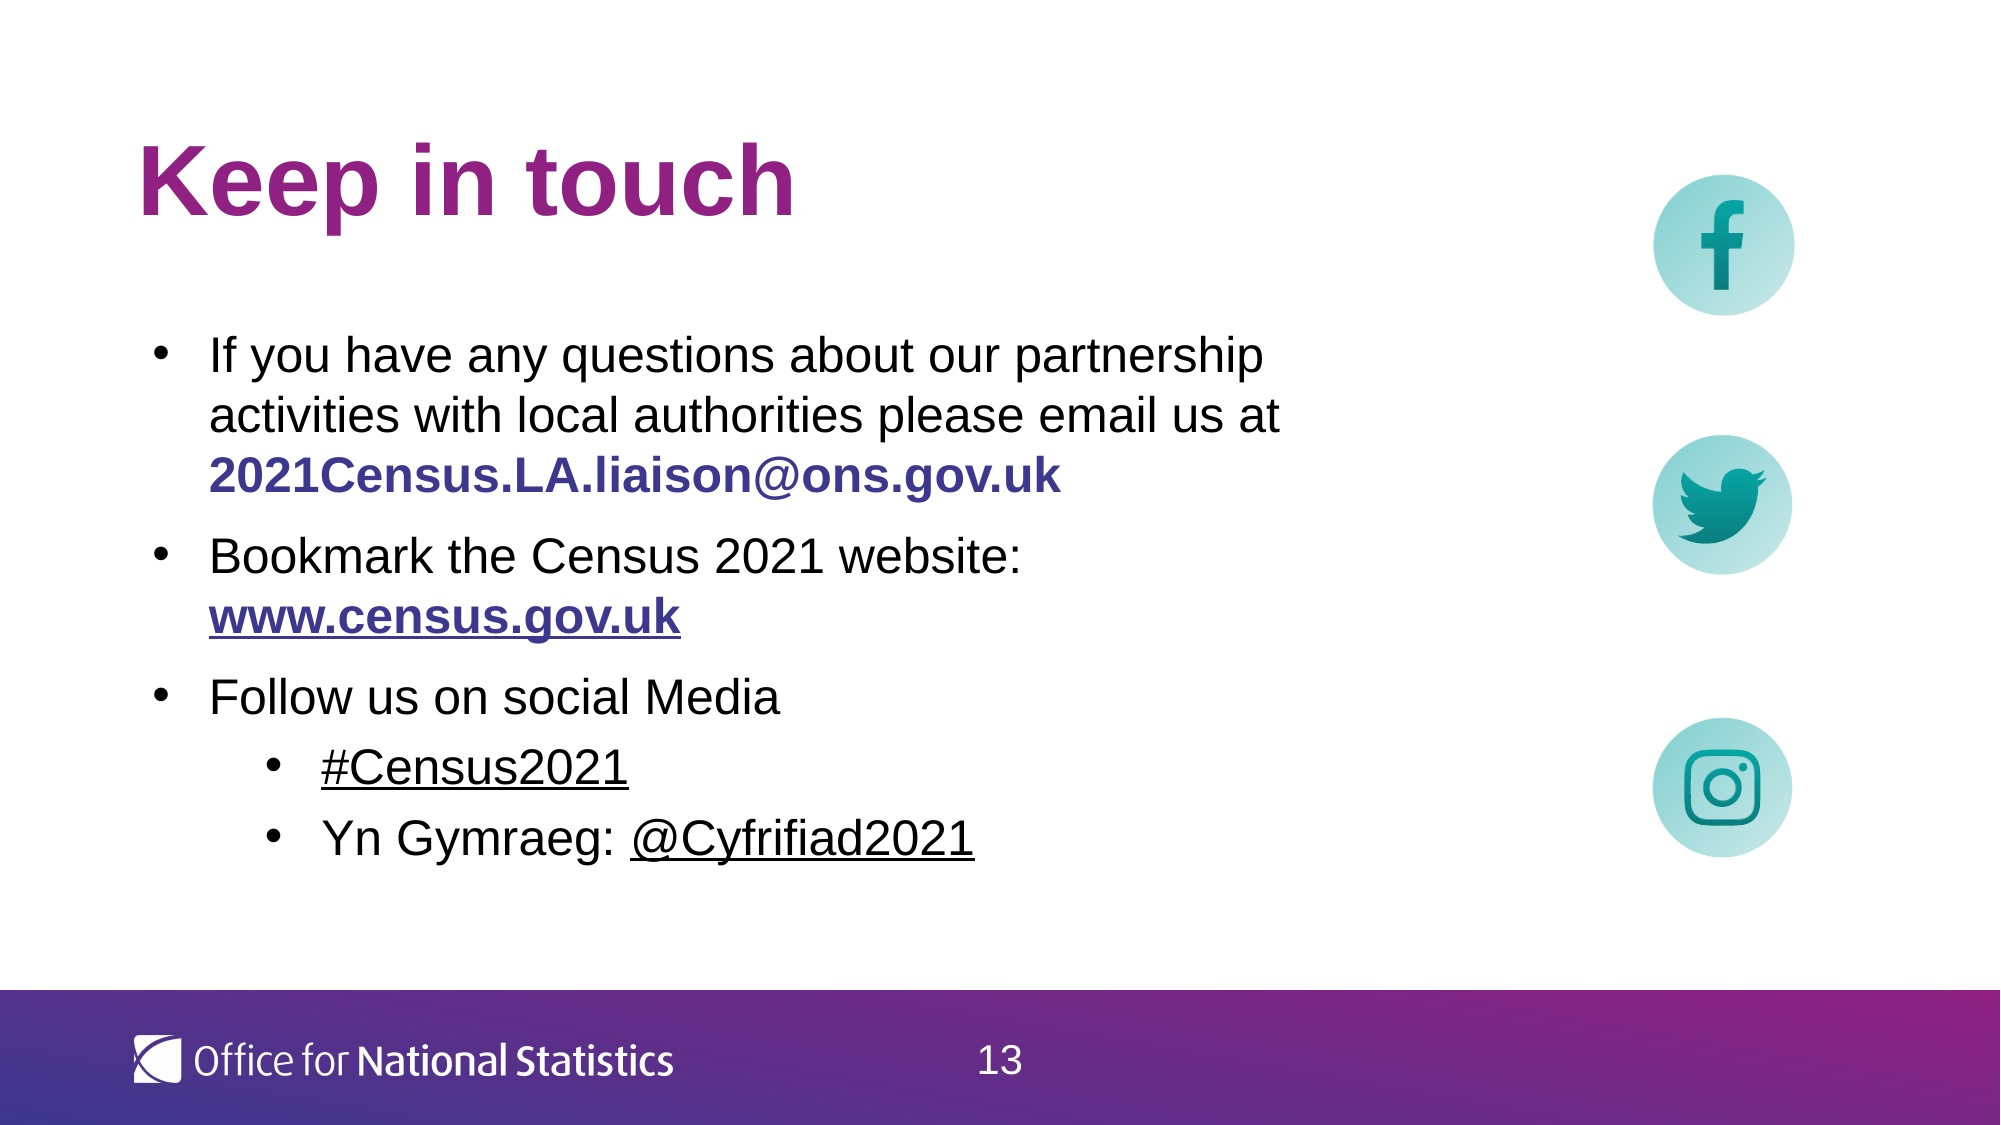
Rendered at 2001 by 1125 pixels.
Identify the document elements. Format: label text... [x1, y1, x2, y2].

list If you have any questions about our partnership activities with local authorities please email us at 2021Census.LA.liaison@ons.gov.uk Bookmark the Census 2021 website: www.census.gov.uk Follow us on social Media #Census2021 Yn Gymraeg: @Cyfrifiad2021 [137, 314, 1399, 949]
slide_number 13 [764, 1025, 1236, 1086]
picture [1581, 647, 1863, 928]
picture [134, 1035, 673, 1083]
picture [1581, 103, 1866, 646]
title Keep in touch [137, 121, 1581, 246]
